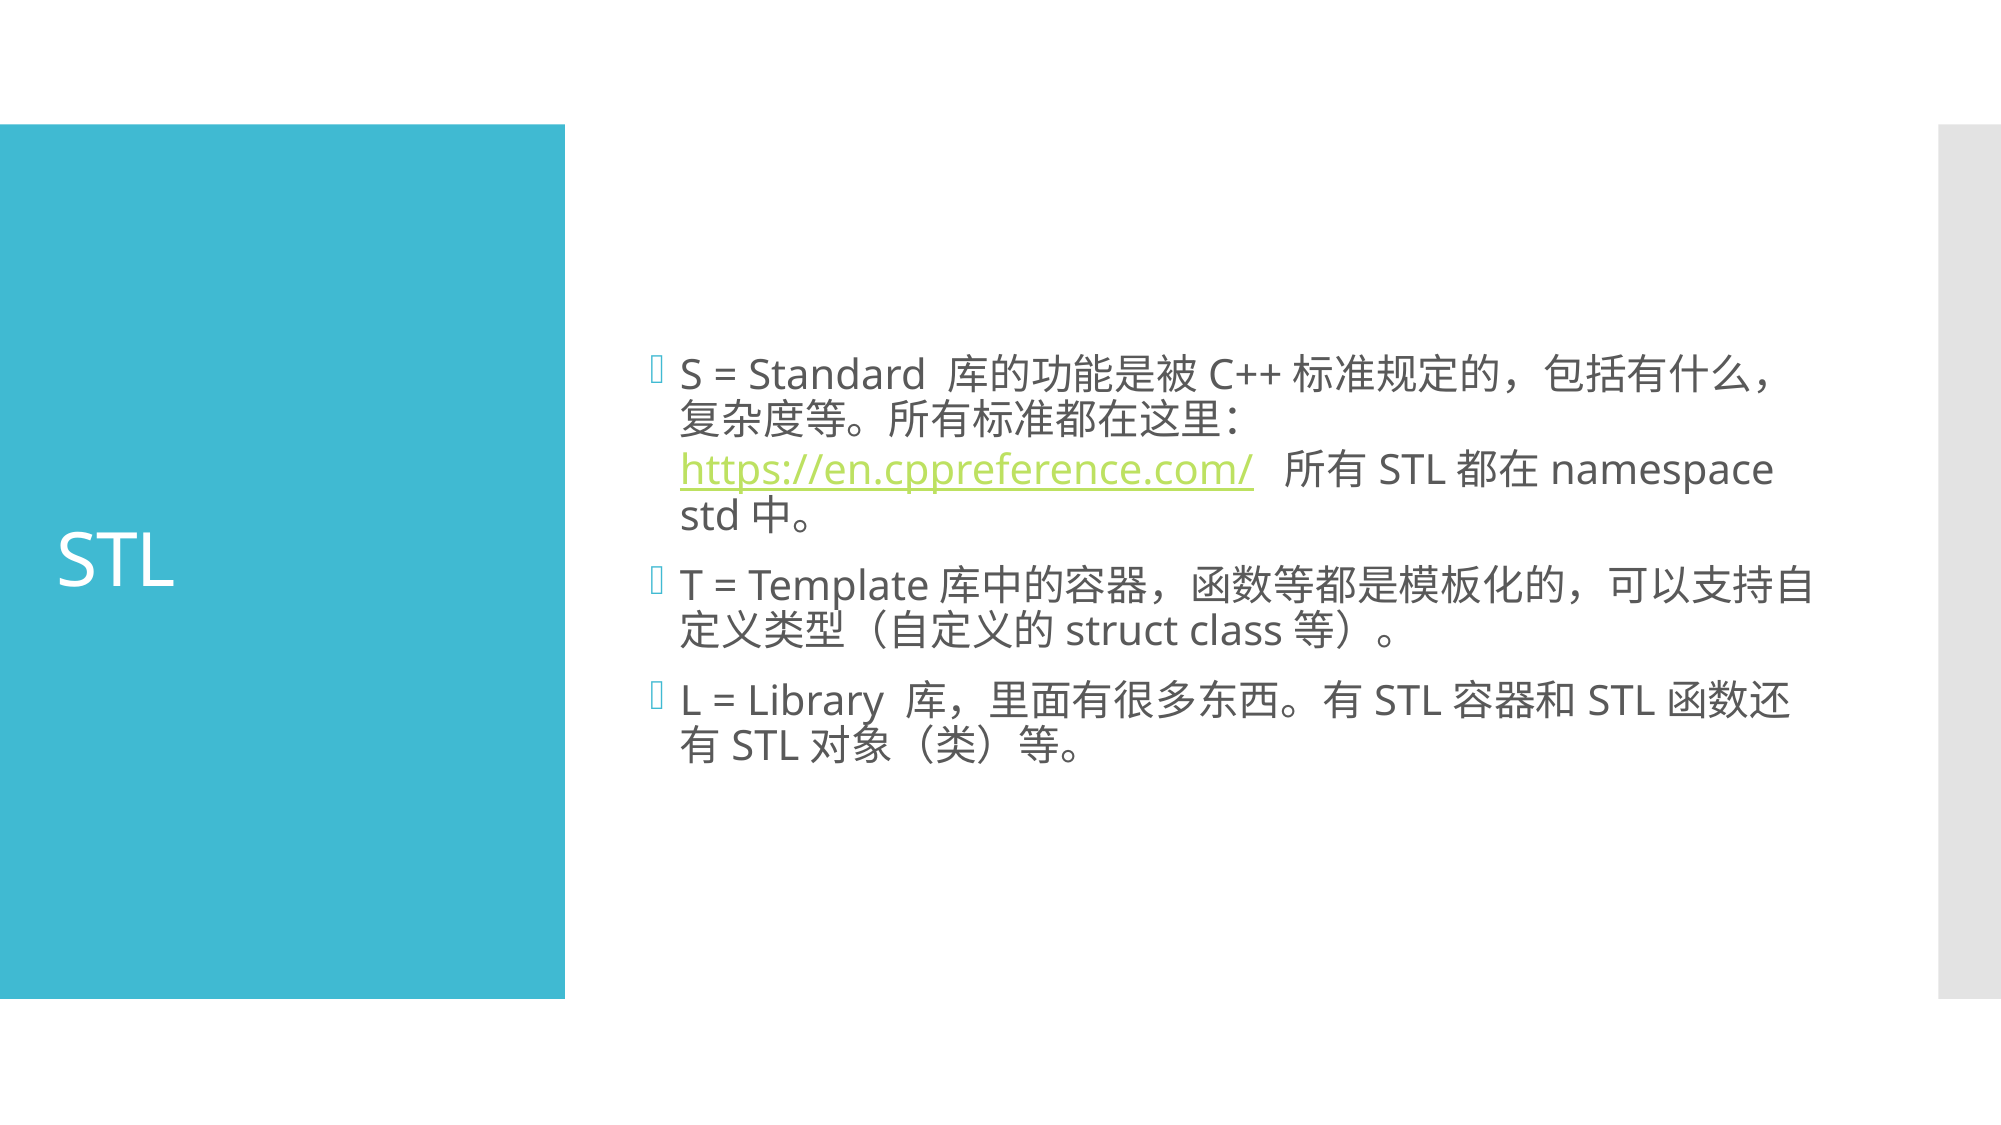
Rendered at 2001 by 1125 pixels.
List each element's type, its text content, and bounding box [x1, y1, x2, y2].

list S = Standard 库的功能是被C++标准规定的，包括有什么，复杂度等。所有标准都在这里：https://en.cppreference.com/ 所有STL都在namespace std中。 T = Template库中的容器，函数等都是模板化的，可以支持自定义类型（自定义的struct class等）。 L = Library 库，里面有很多东西。有STL容器和STL函数还有STL对象（类）等。 [634, 141, 1835, 982]
title STL [41, 184, 525, 940]
